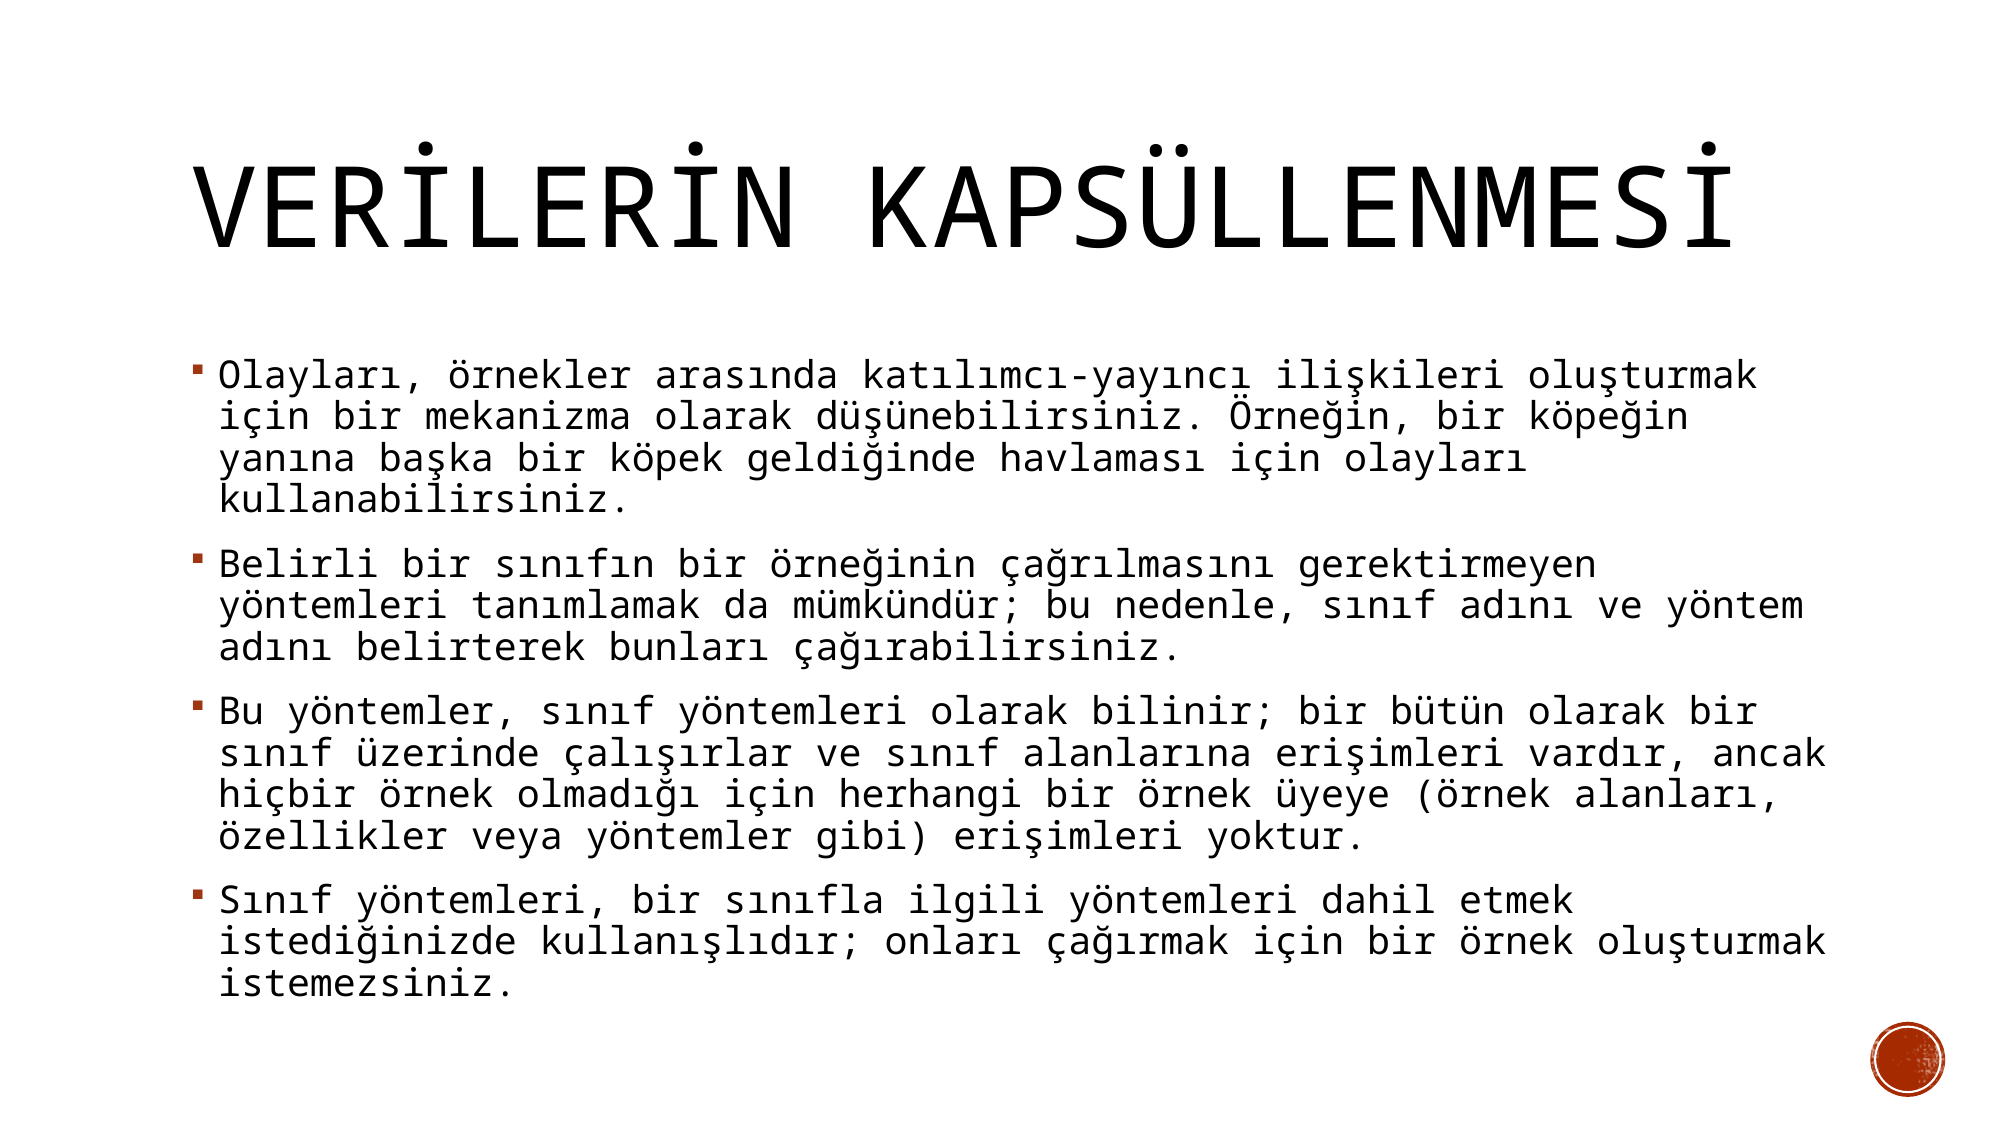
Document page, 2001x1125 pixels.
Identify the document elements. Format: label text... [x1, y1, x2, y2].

title Verilerin kapsüllenmesi [175, 79, 1826, 344]
list Olayları, örnekler arasında katılımcı-yayıncı ilişkileri oluşturmak için bir mekanizma olarak düşünebilirsiniz. Örneğin, bir köpeğin yanına başka bir köpek geldiğinde havlaması için olayları kullanabilirsiniz. Belirli bir sınıfın bir örneğinin çağrılmasını gerektirmeyen yöntemleri tanımlamak da mümkündür; bu nedenle, sınıf adını ve yöntem adını belirterek bunları çağırabilirsiniz. Bu yöntemler, sınıf yöntemleri olarak bilinir; bir bütün olarak bir sınıf üzerinde çalışırlar ve sınıf alanlarına erişimleri vardır, ancak hiçbir örnek olmadığı için herhangi bir örnek üyeye (örnek alanları, özellikler veya yöntemler gibi) erişimleri yoktur. Sınıf yöntemleri, bir sınıfla ilgili yöntemleri dahil etmek istediğinizde kullanışlıdır; onları çağırmak için bir örnek oluşturmak istemezsiniz. [175, 348, 1846, 1013]
